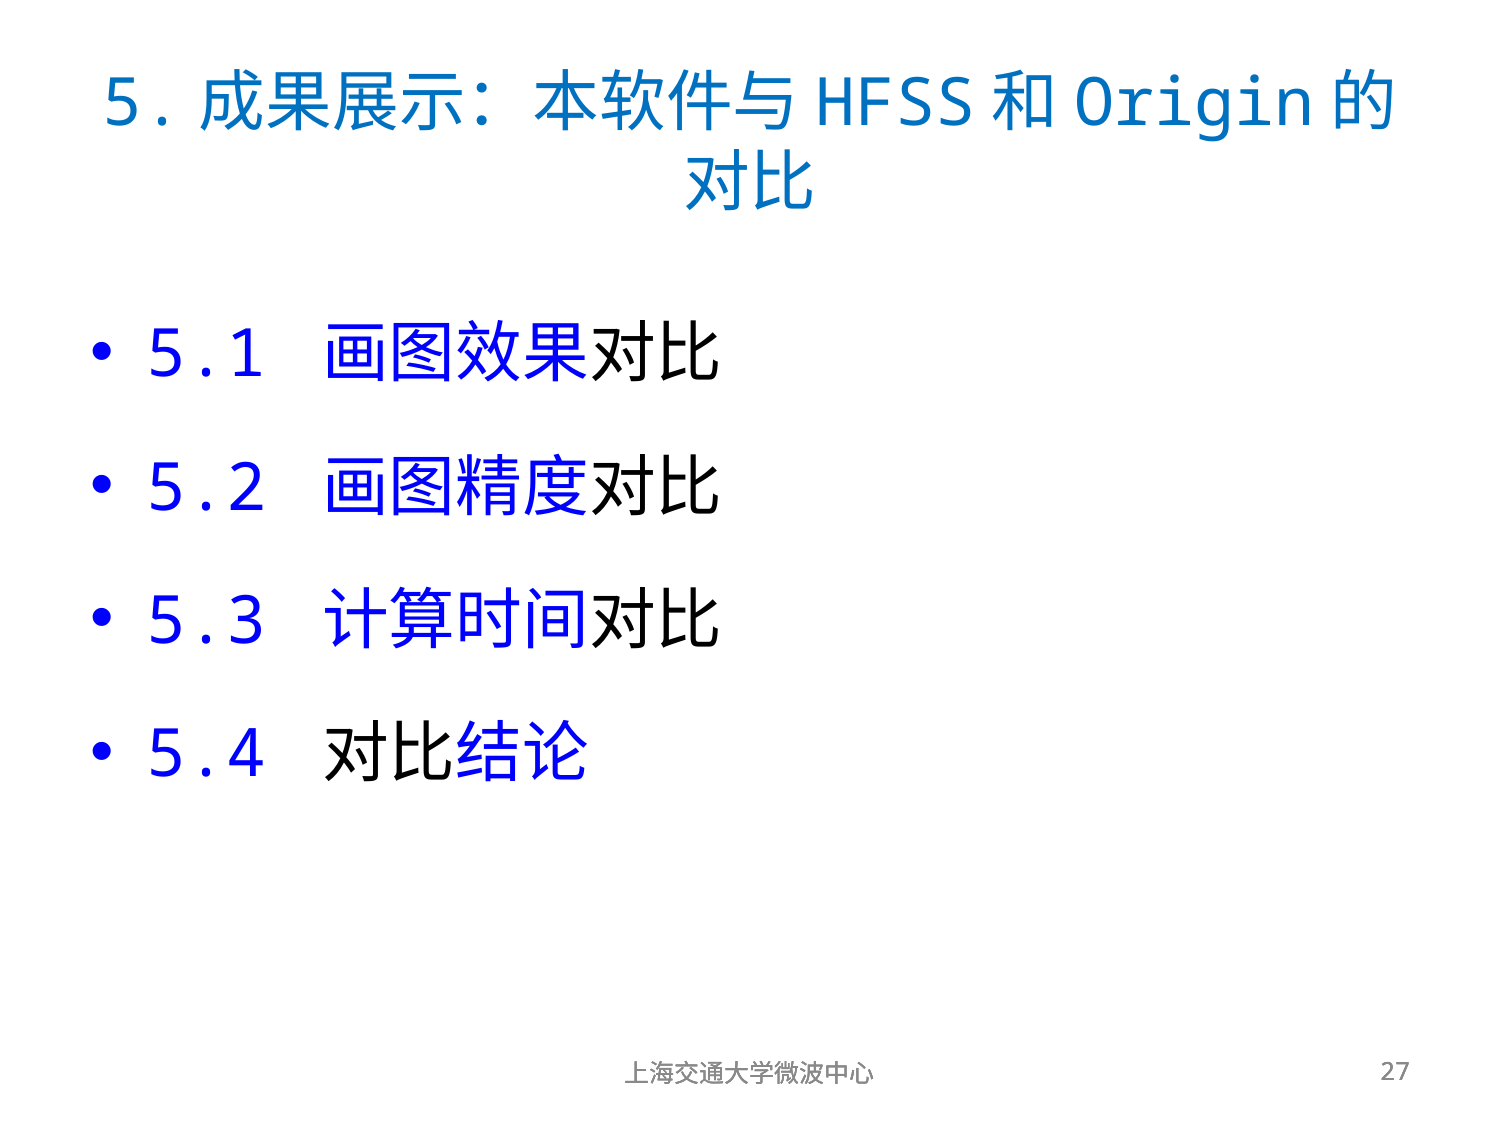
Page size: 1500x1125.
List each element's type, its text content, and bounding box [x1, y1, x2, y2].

list 5.1 画图效果对比 5.2 画图精度对比 5.3 计算时间对比 5.4 对比结论 [75, 262, 1425, 1005]
text_box 上海交通大学微波中心 [512, 1042, 988, 1103]
text_box 27 [1074, 1042, 1425, 1103]
title 5.成果展示：本软件与HFSS和Origin的对比 [75, 45, 1425, 233]
